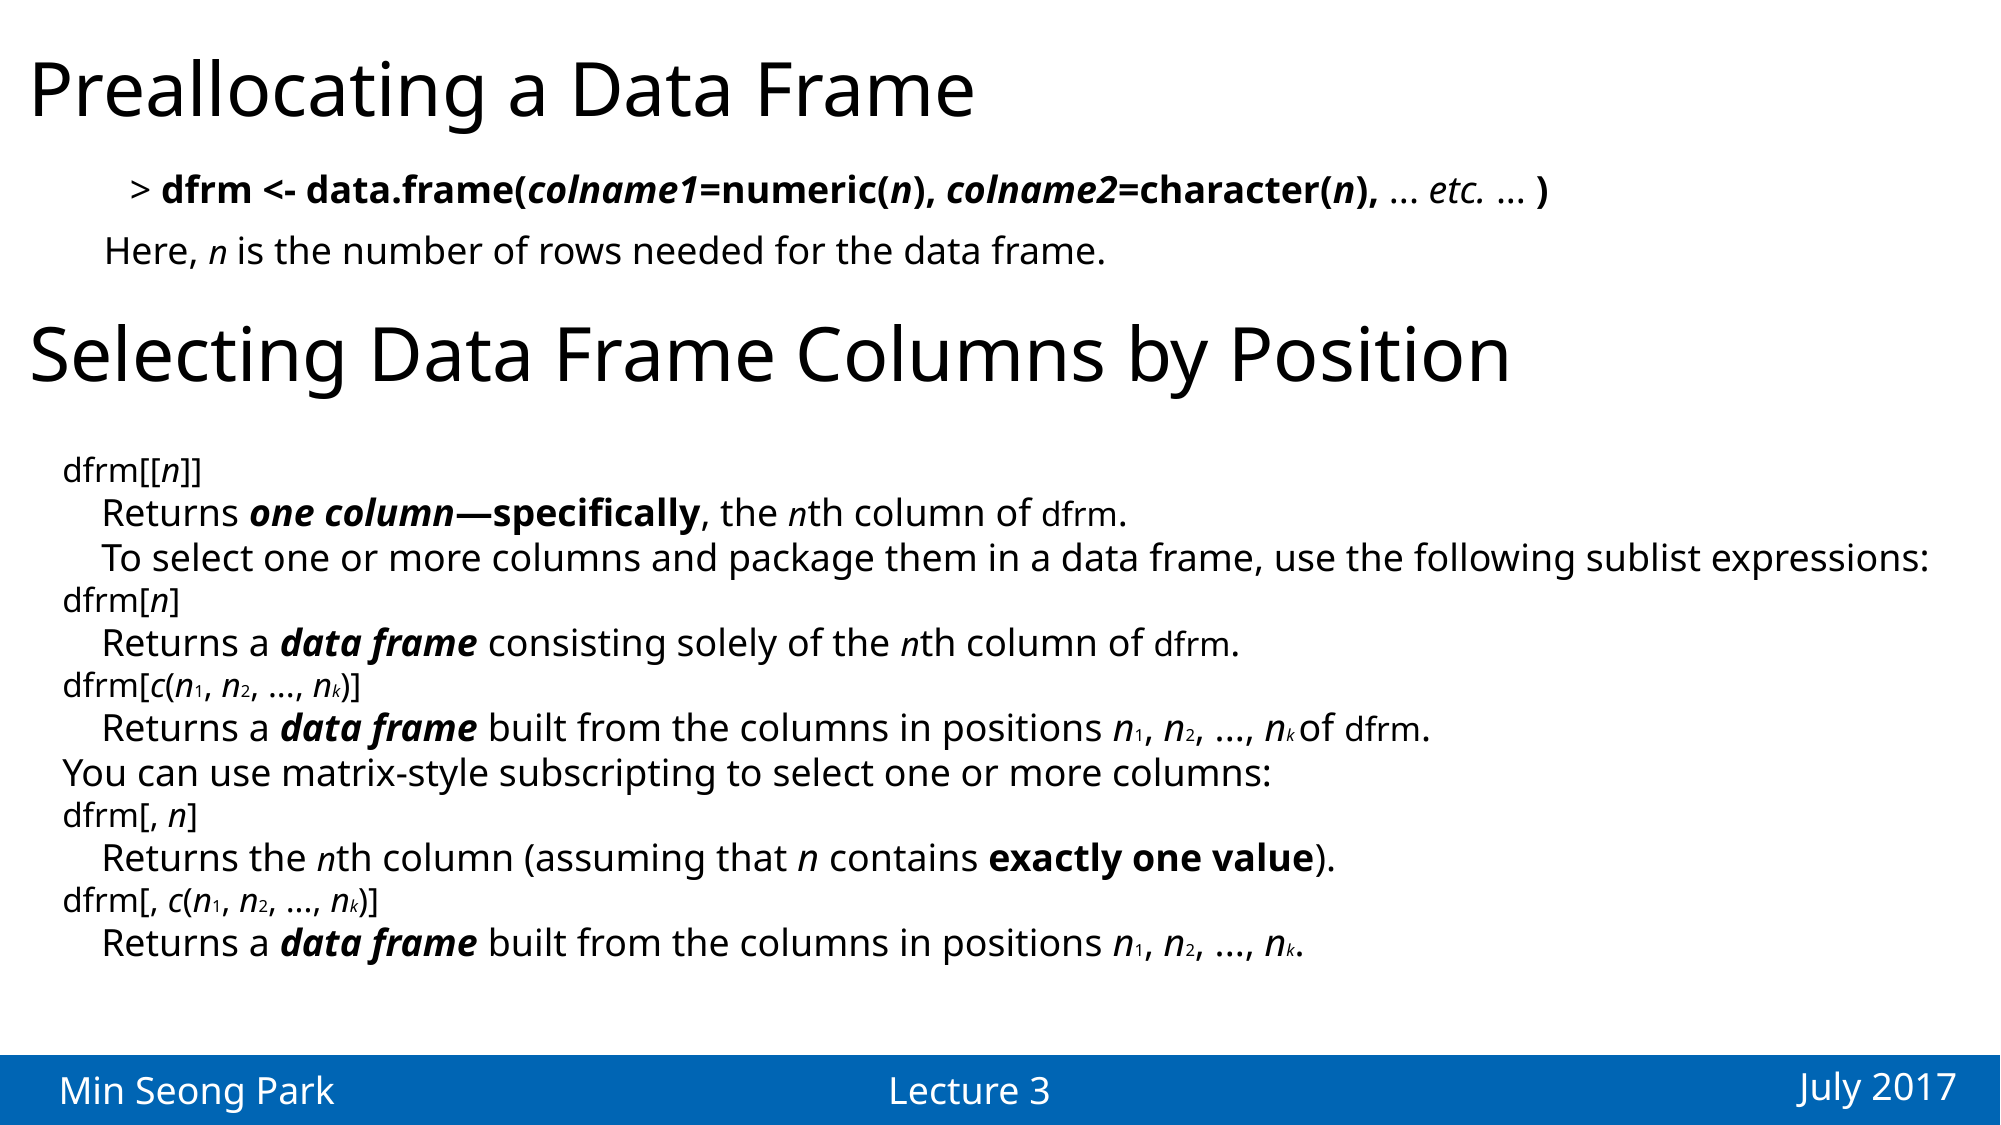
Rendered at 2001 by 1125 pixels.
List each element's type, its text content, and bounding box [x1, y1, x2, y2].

text_box July 2017 [1784, 1055, 1973, 1116]
text_box Min Seong Park [43, 1059, 350, 1120]
text_box Lecture 3 [873, 1059, 1066, 1120]
text_box [0, 1054, 2000, 1125]
text_box Selecting Data Frame Columns by Position [14, 299, 1529, 404]
text_box > dfrm <- data.frame(colname1=numeric(n), colname2=character(n), ... etc. ... ) [115, 158, 1759, 219]
text_box Here, n is the number of rows needed for the data frame. [89, 219, 1250, 280]
text_box dfrm[[n]] Returns one column—specifically, the nth column of dfrm. To select one or more columns and package them in a data frame, use the following sublist expressions: dfrm[n] Returns a data frame consisting solely of the nth column of dfrm. dfrm[c(n1, n2, ..., nk)] Returns a data frame built from the columns in positions n1, n2, ..., nk of dfrm. You can use matrix-style subscripting to select one or more columns: dfrm[, n] Returns the nth column (assuming that n contains exactly one value). dfrm[, c(n1, n2, ..., nk)] Returns a data frame built from the columns in positions n1, n2, ..., nk. [47, 442, 1953, 972]
text_box Preallocating a Data Frame [13, 33, 993, 139]
